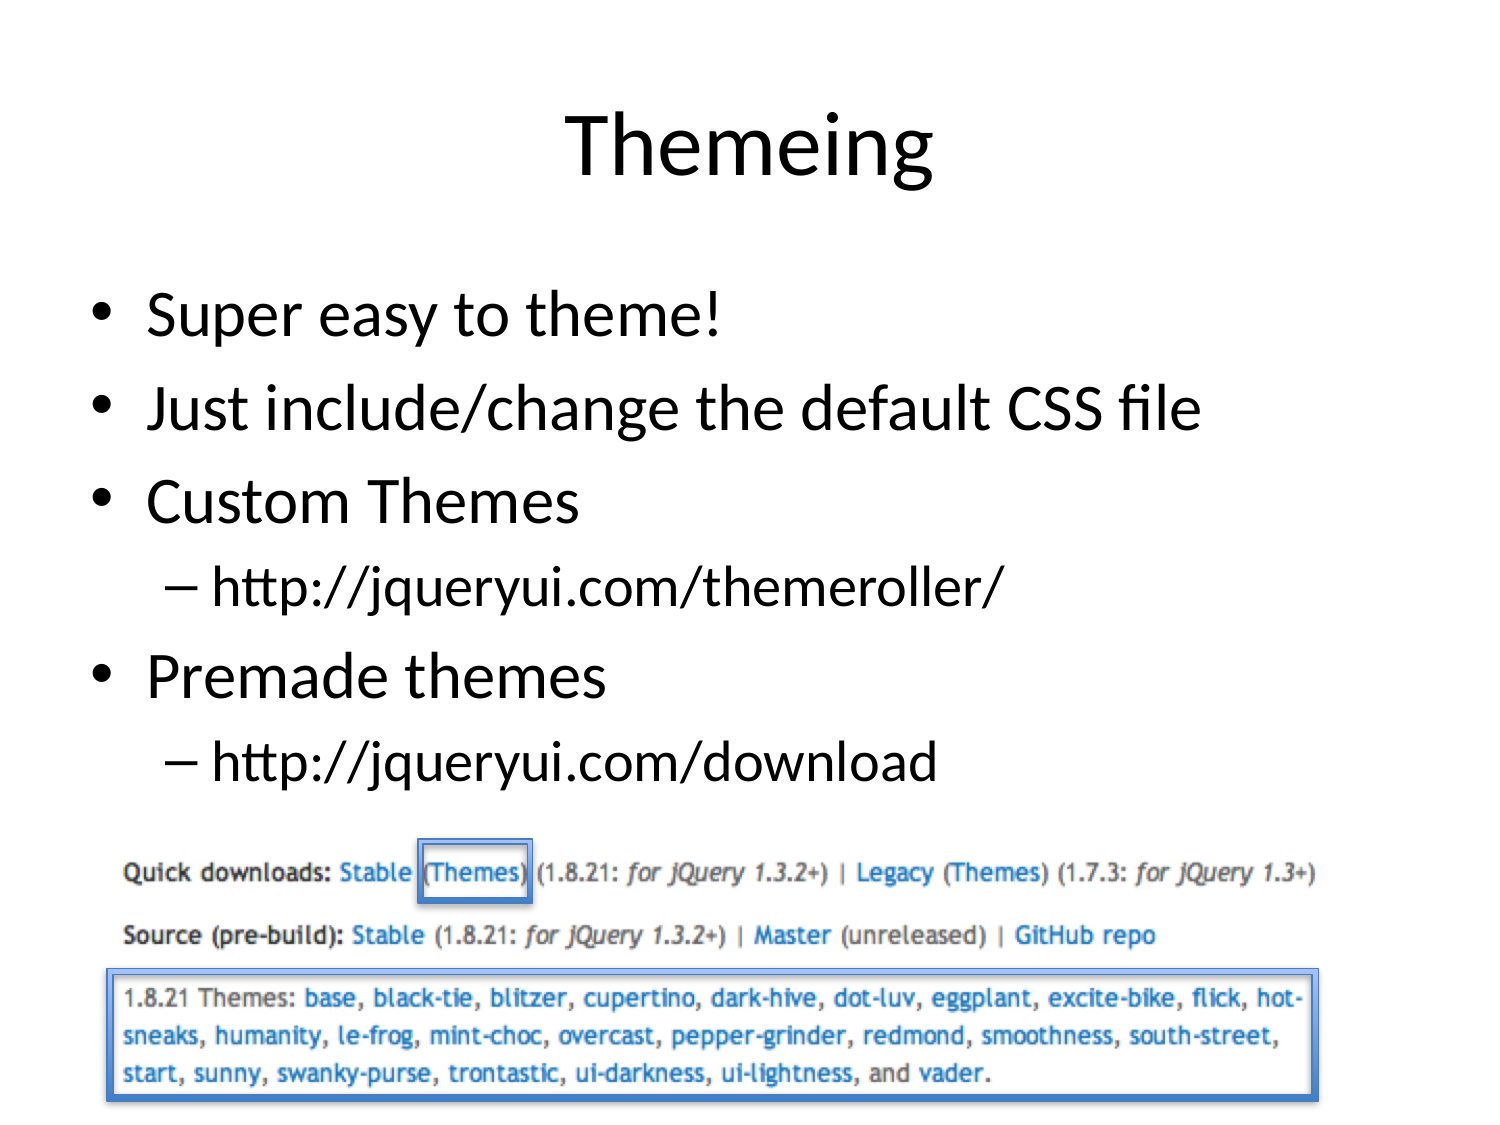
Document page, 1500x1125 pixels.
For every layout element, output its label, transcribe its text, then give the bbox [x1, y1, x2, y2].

title Themeing [75, 45, 1425, 233]
picture [118, 827, 1341, 1125]
list Super easy to theme! Just include/change the default CSS file Custom Themes http://jqueryui.com/themeroller/ Premade themes http://jqueryui.com/download [75, 262, 1425, 1005]
text_box [106, 968, 113, 1102]
